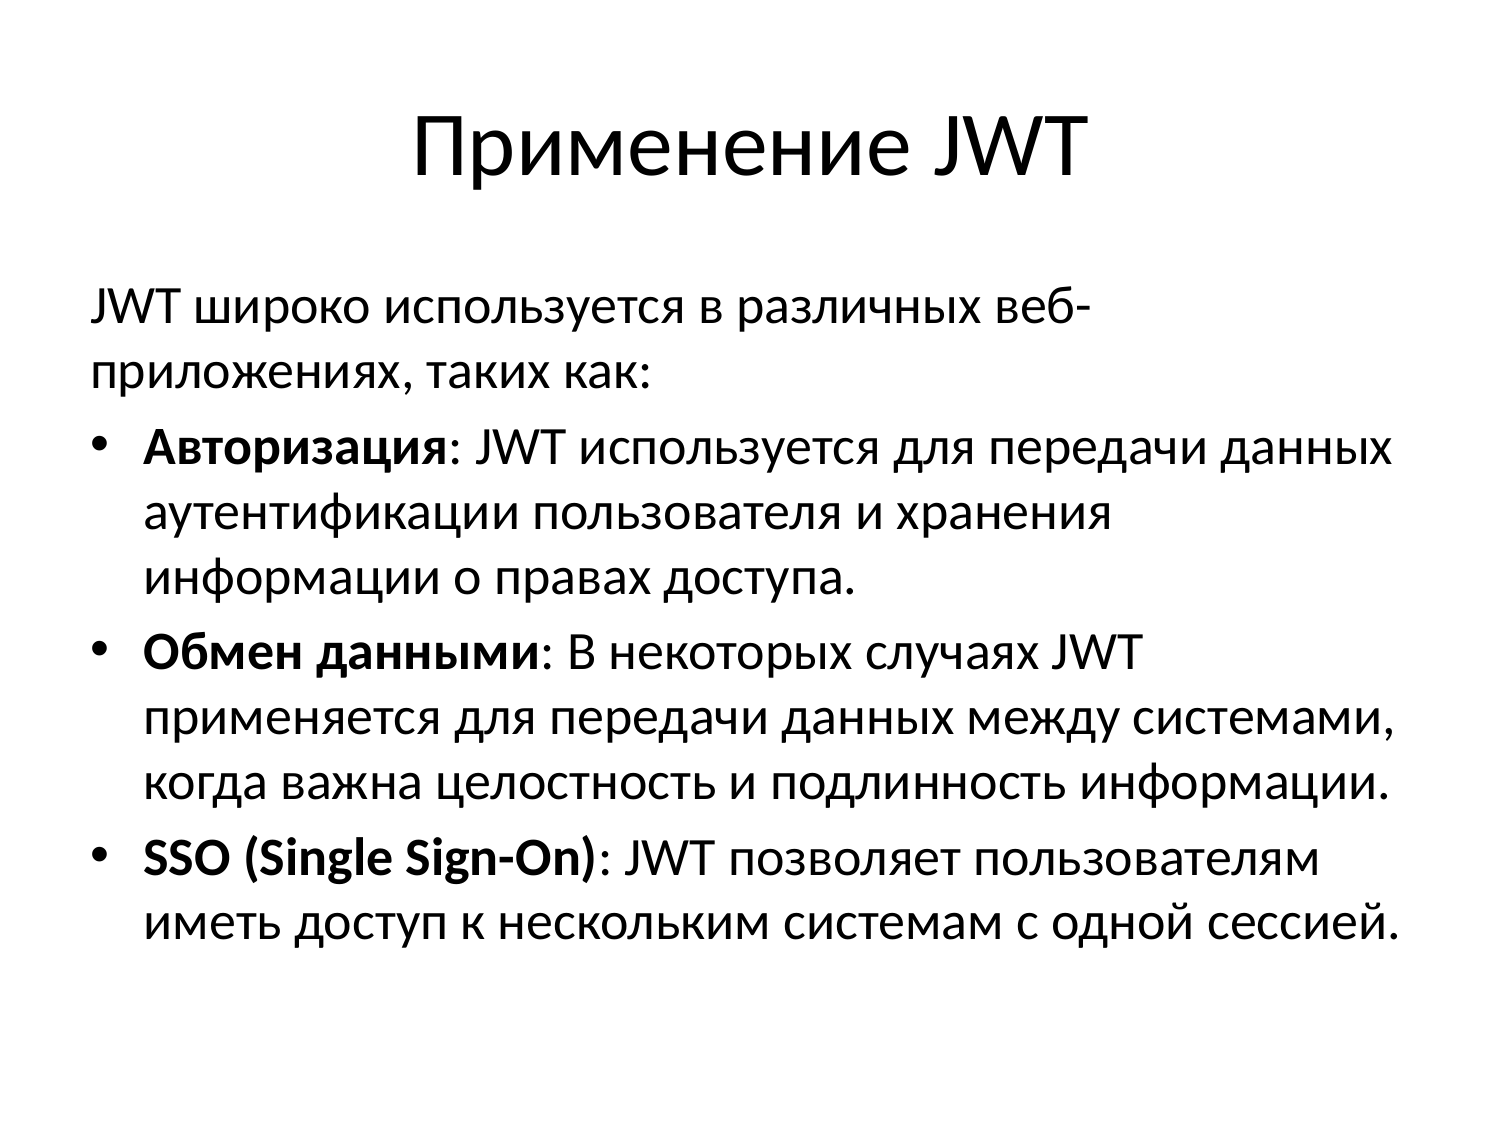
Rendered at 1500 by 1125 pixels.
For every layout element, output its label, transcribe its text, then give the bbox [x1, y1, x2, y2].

title Применение JWT [75, 45, 1425, 233]
list JWT широко используется в различных веб-приложениях, таких как: Авторизация: JWT используется для передачи данных аутентификации пользователя и хранения информации о правах доступа. Обмен данными: В некоторых случаях JWT применяется для передачи данных между системами, когда важна целостность и подлинность информации. SSO (Single Sign-On): JWT позволяет пользователям иметь доступ к нескольким системам с одной сессией. [75, 262, 1425, 1005]
